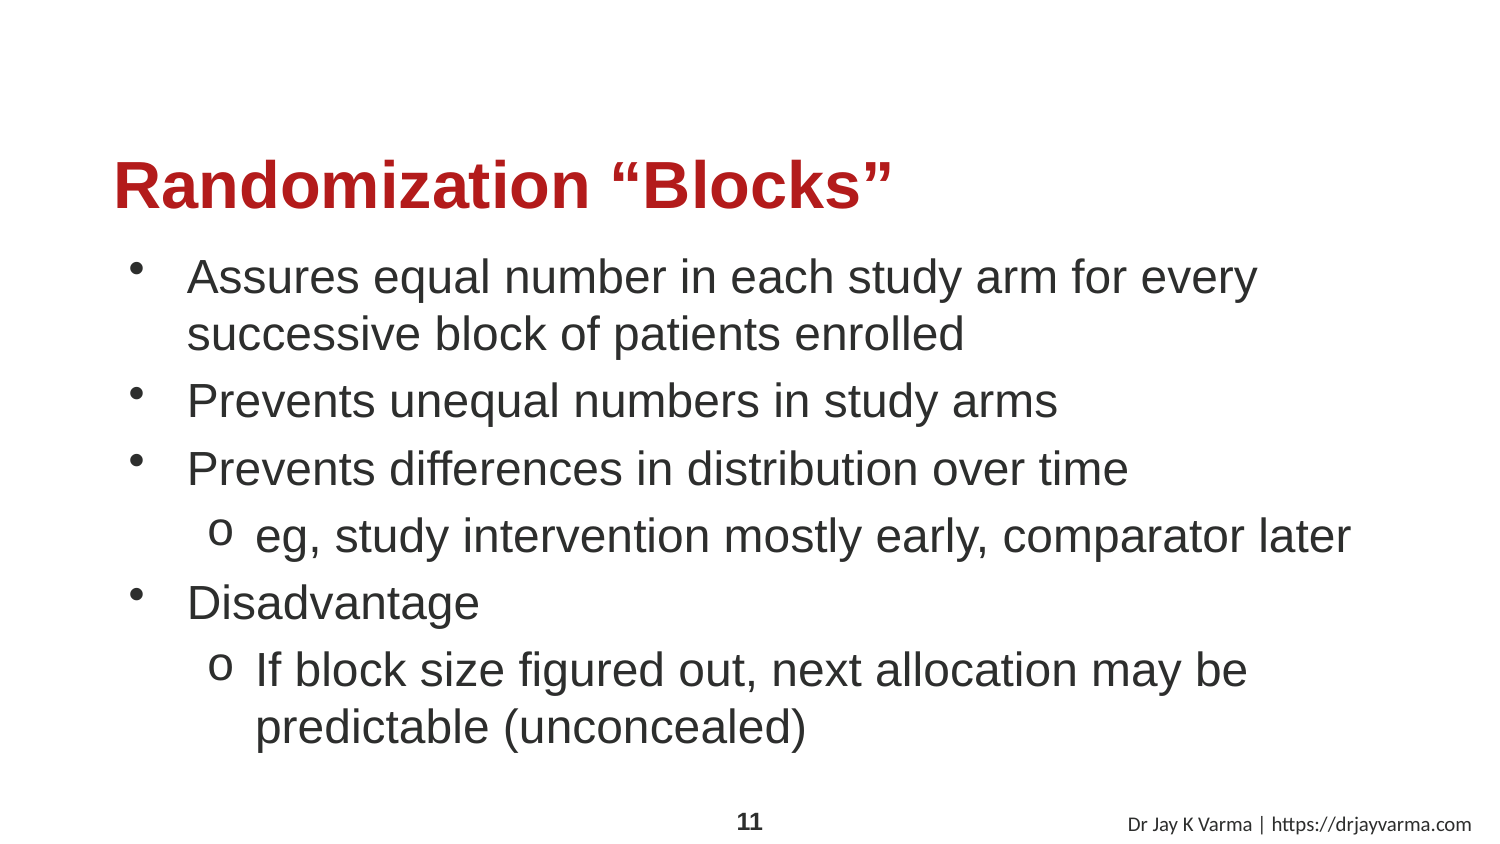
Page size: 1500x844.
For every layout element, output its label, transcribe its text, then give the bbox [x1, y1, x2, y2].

list Assures equal number in each study arm for every successive block of patients enrolled Prevents unequal numbers in study arms Prevents differences in distribution over time eg, study intervention mostly early, comparator later Disadvantage If block size figured out, next allocation may be predictable (unconcealed) [113, 237, 1369, 784]
title Randomization “Blocks” [113, 141, 1398, 231]
text_box Dr Jay K Varma | https://drjayvarma.com [1113, 803, 1500, 844]
